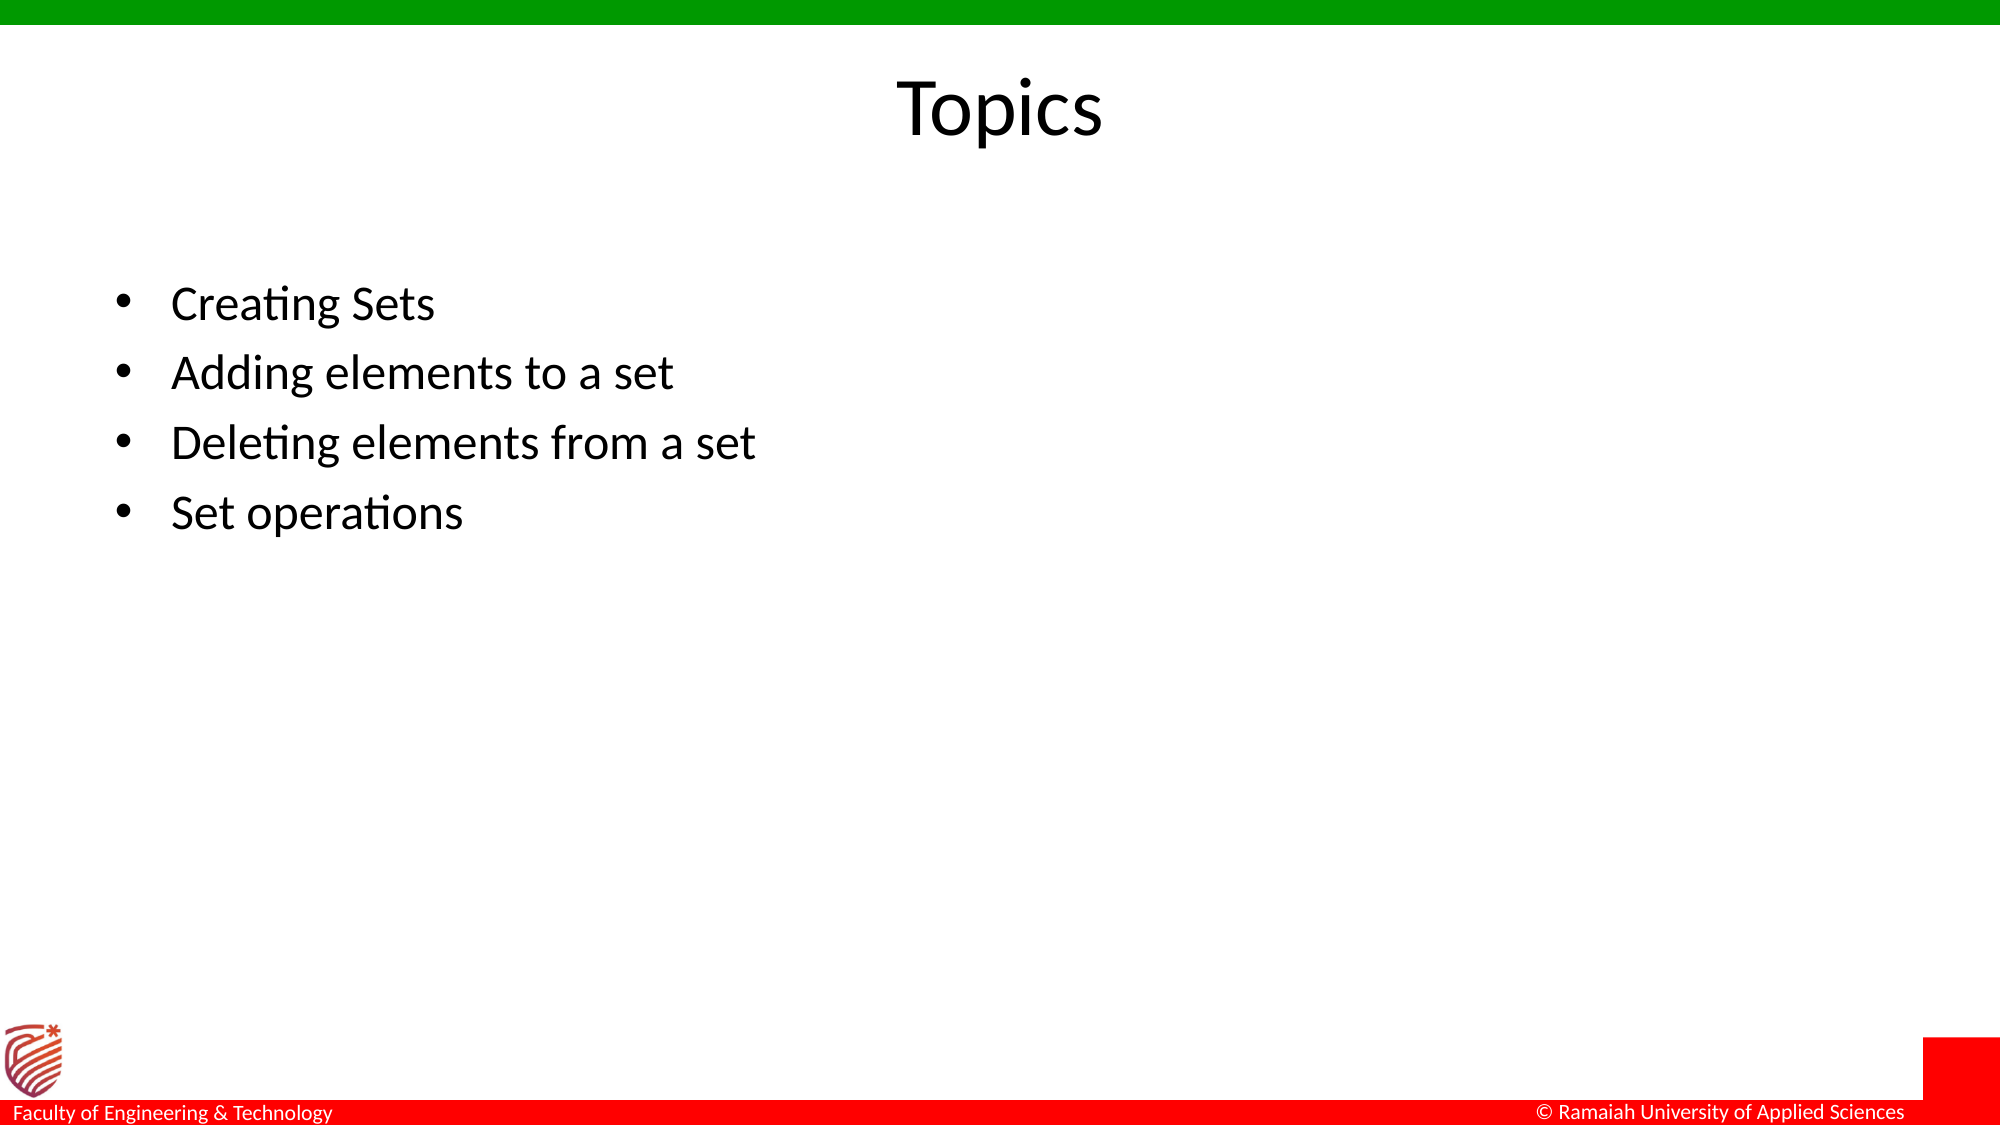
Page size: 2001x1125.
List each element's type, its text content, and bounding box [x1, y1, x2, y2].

title Topics [99, 45, 1900, 233]
picture [0, 1013, 69, 1100]
list Creating Sets Adding elements to a set Deleting elements from a set Set operations [99, 262, 1900, 1005]
